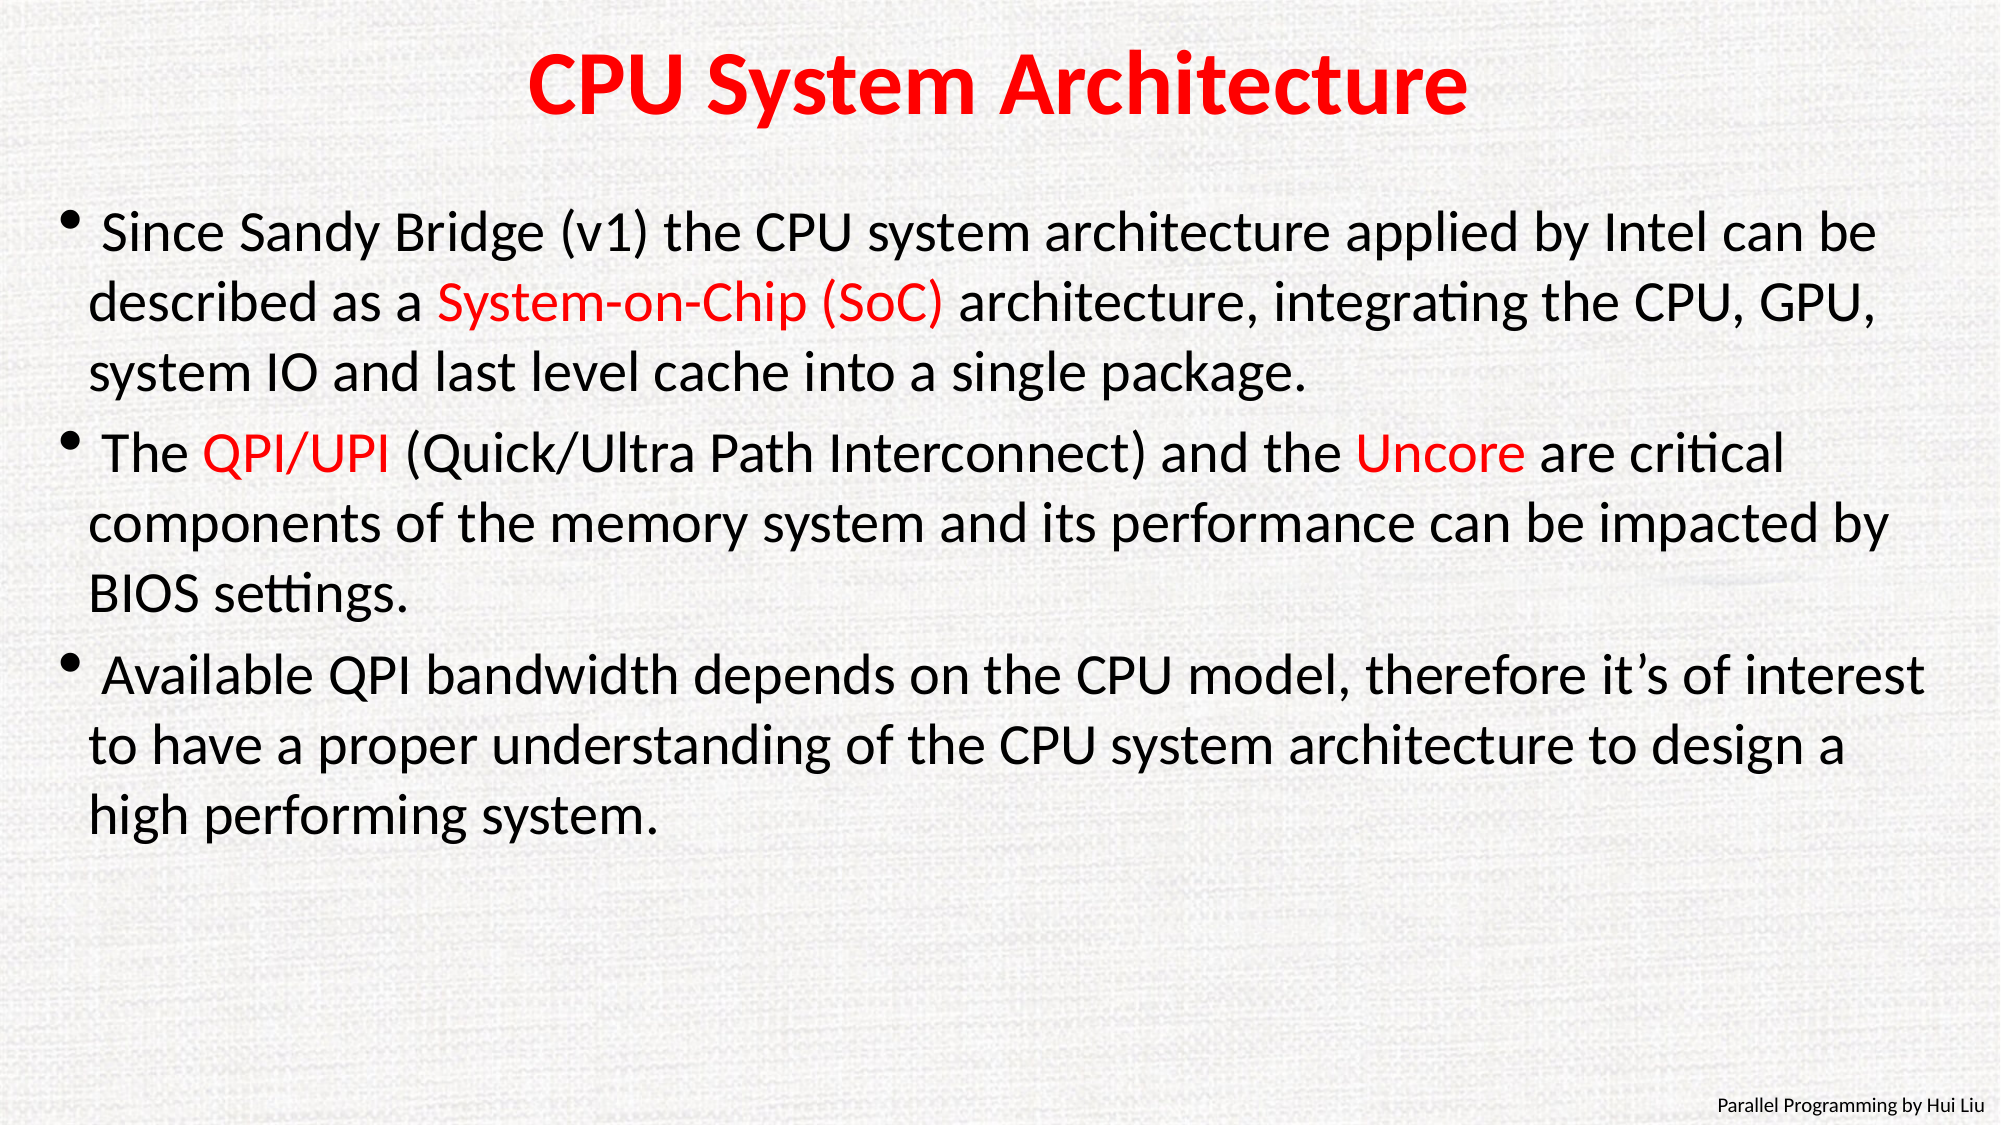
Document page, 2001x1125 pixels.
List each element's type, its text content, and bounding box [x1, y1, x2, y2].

picture [0, 0, 2001, 1125]
title CPU System Architecture [94, 27, 1906, 143]
text_box Parallel Programming by Hui Liu [1686, 1084, 2000, 1125]
text_box Since Sandy Bridge (v1) the CPU system architecture applied by Intel can be described as a System-on-Chip (SoC) architecture, integrating the CPU, GPU, system IO and last level cache into a single package. The QPI/UPI (Quick/Ultra Path Interconnect) and the Uncore are critical components of the memory system and its performance can be impacted by BIOS settings. Available QPI bandwidth depends on the CPU model, therefore it’s of interest to have a proper understanding of the CPU system architecture to design a high performing system. [53, 187, 1942, 1023]
